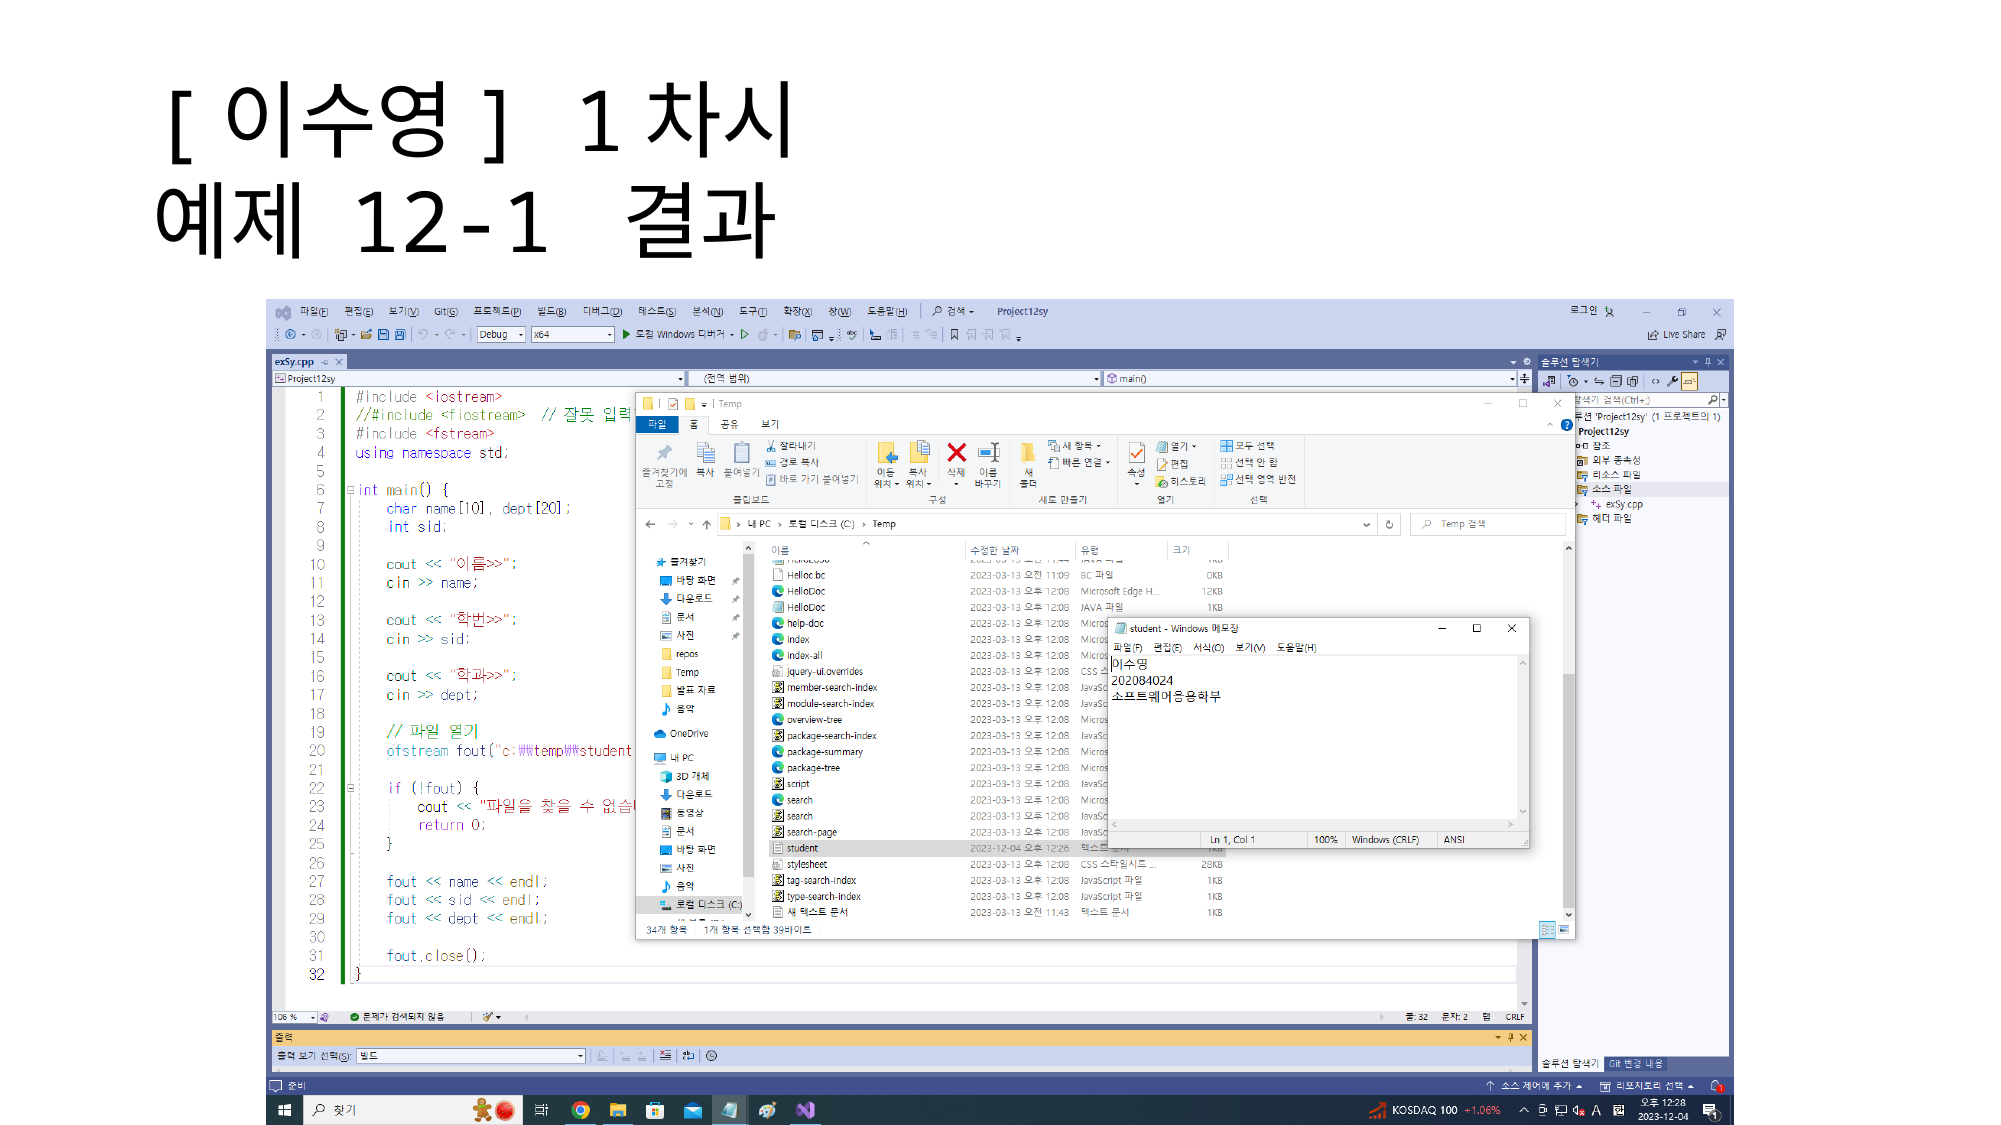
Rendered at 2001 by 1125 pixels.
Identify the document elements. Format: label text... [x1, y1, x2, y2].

title [이수영] 1차시 예제 12-1 결과 [137, 59, 1863, 278]
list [266, 299, 1734, 1125]
